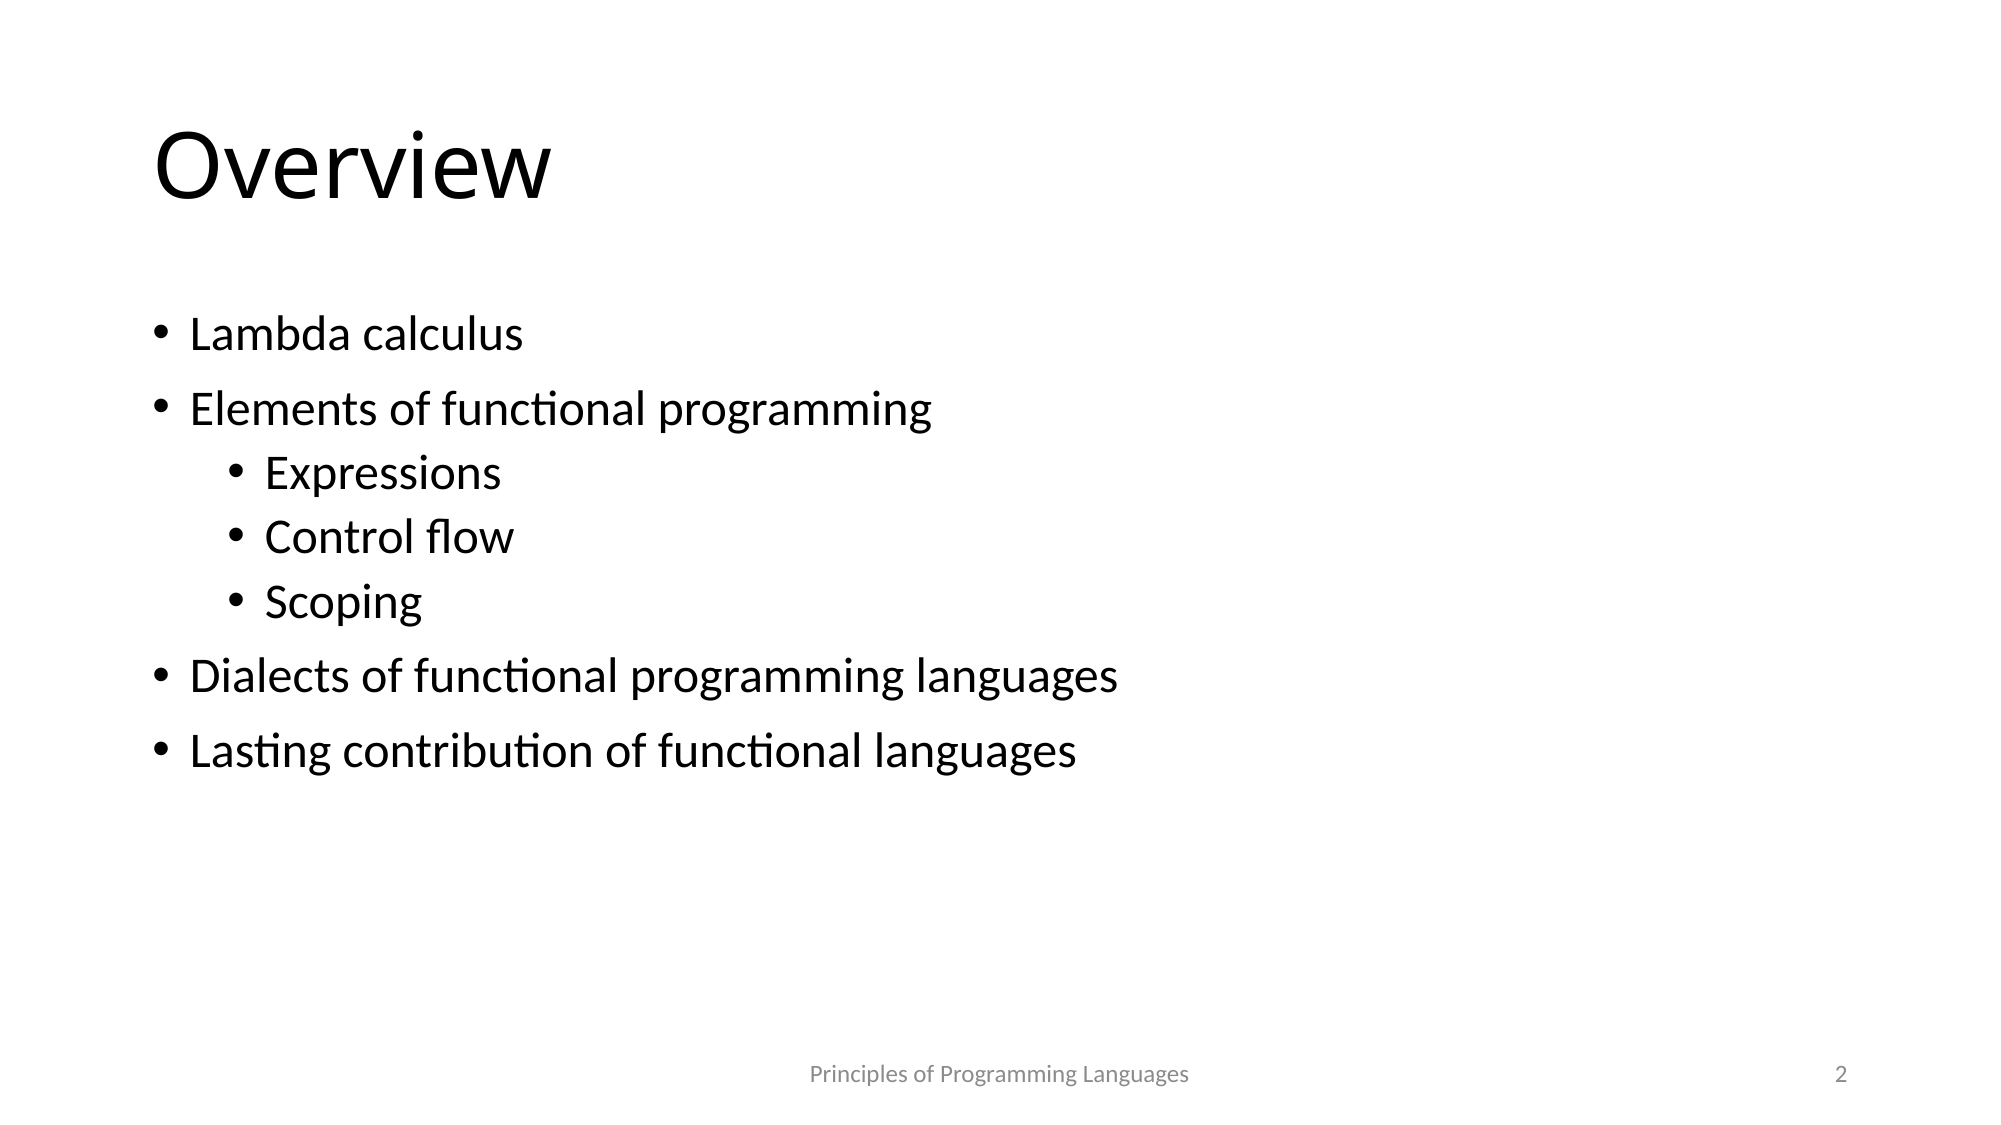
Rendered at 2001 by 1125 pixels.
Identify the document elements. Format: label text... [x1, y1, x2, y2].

footer Principles of Programming Languages [662, 1042, 1338, 1103]
list Lambda calculus Elements of functional programming Expressions Control flow Scoping Dialects of functional programming languages Lasting contribution of functional languages [137, 299, 1863, 1014]
slide_number 2 [1412, 1042, 1863, 1103]
title Overview [137, 59, 1863, 278]
